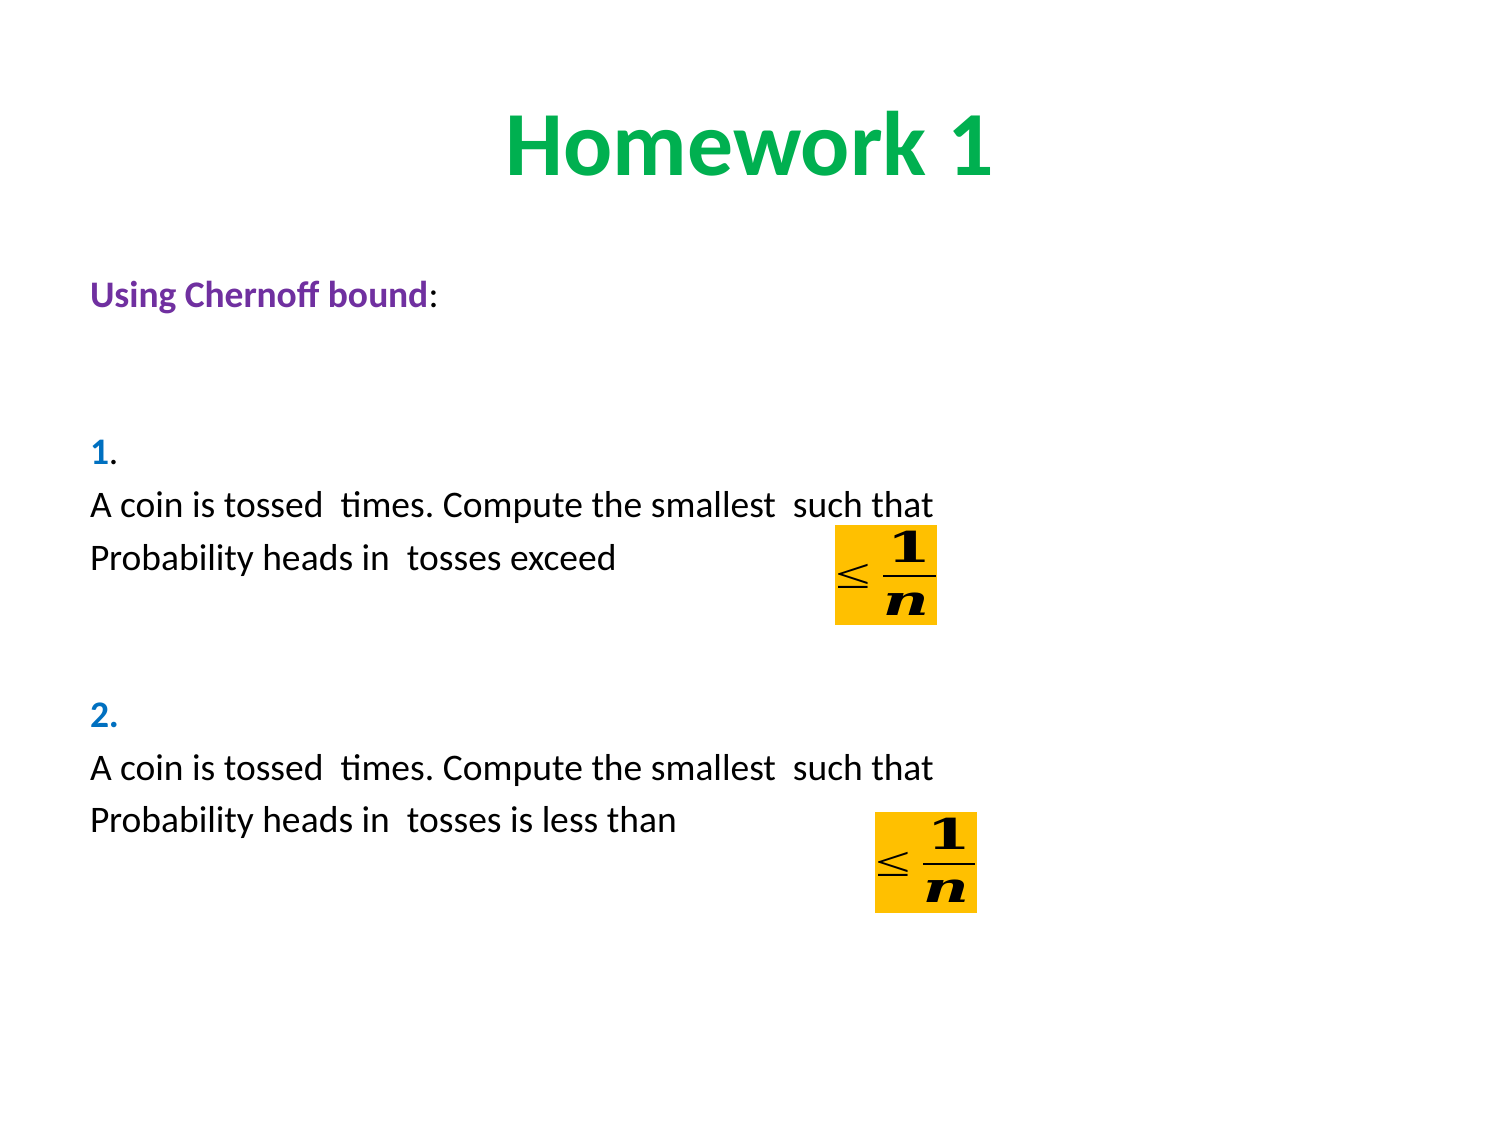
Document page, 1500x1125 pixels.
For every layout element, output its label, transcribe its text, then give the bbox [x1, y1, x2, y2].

title Homework 1 [75, 45, 1425, 233]
